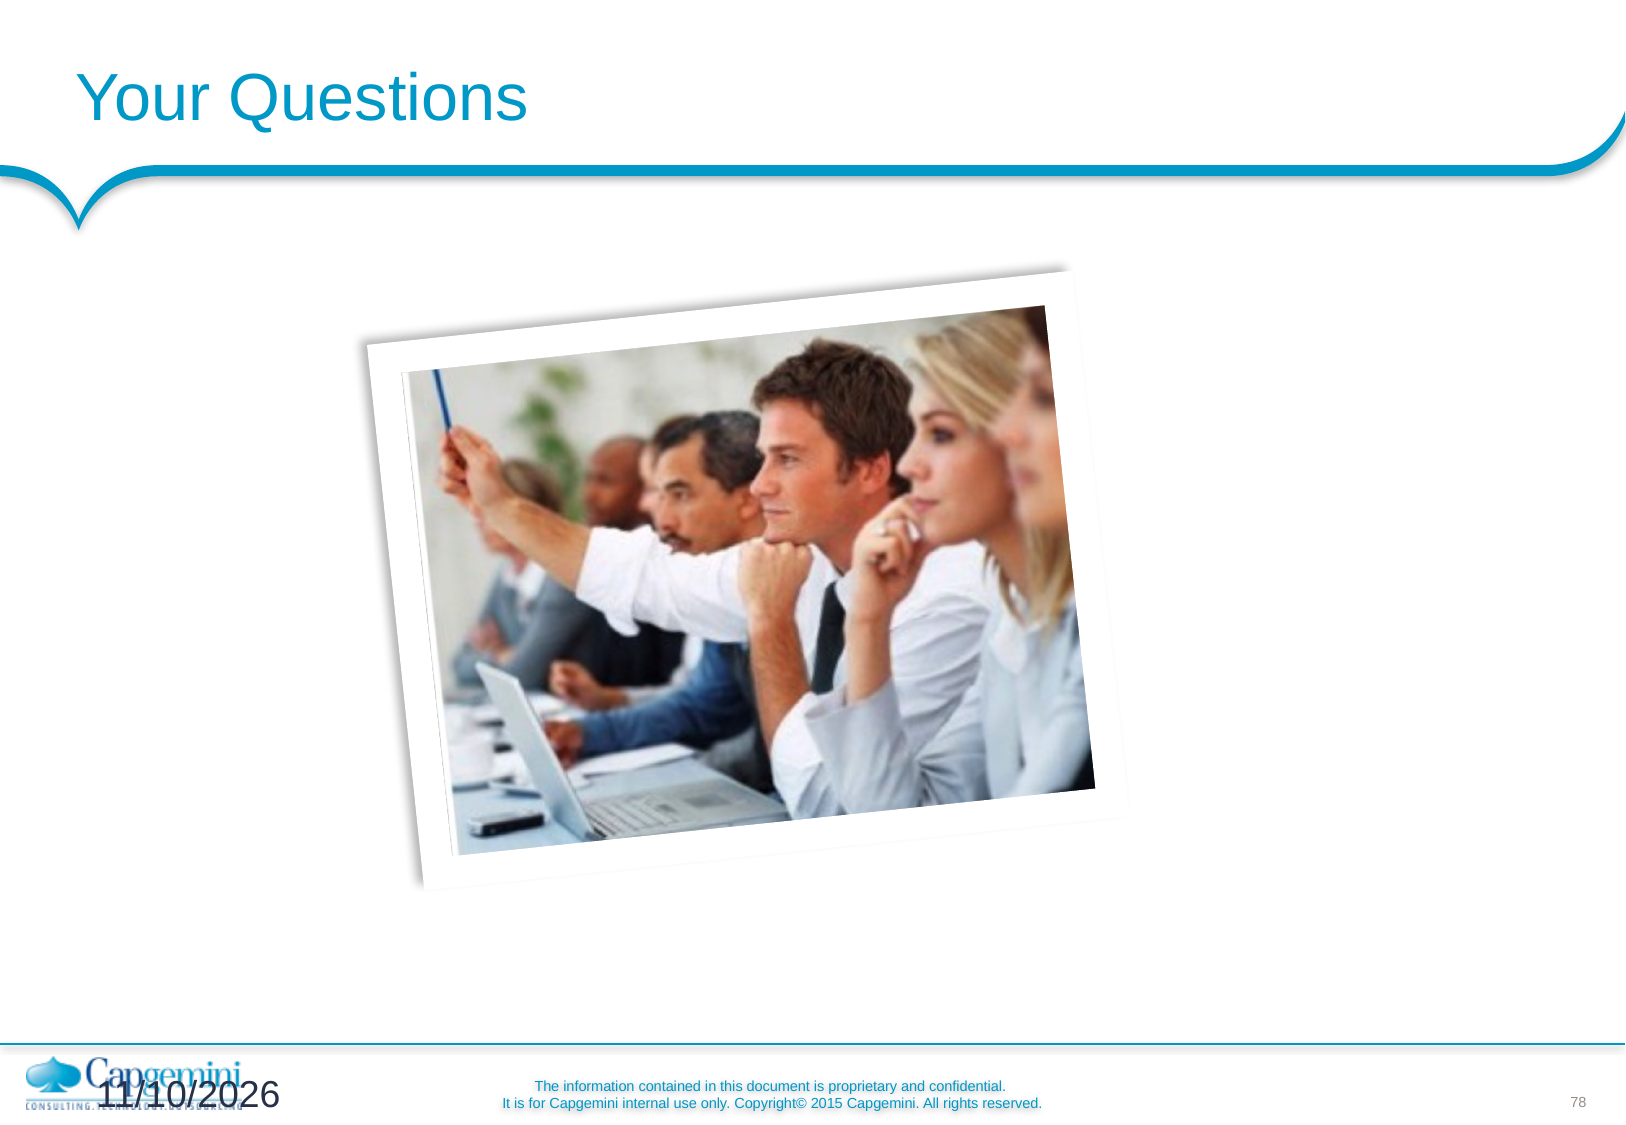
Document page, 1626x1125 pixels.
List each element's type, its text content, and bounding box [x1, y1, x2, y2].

picture [544, 1080, 548, 1091]
title Your Questions [27, 24, 1490, 163]
picture [795, 1098, 806, 1108]
picture [890, 1100, 895, 1108]
picture [991, 1083, 997, 1091]
picture [560, 1100, 566, 1108]
picture [26, 1056, 242, 1110]
picture [666, 1083, 672, 1091]
picture [960, 1097, 964, 1108]
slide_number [81, 1062, 461, 1108]
picture [594, 1083, 600, 1091]
picture [403, 306, 1095, 855]
